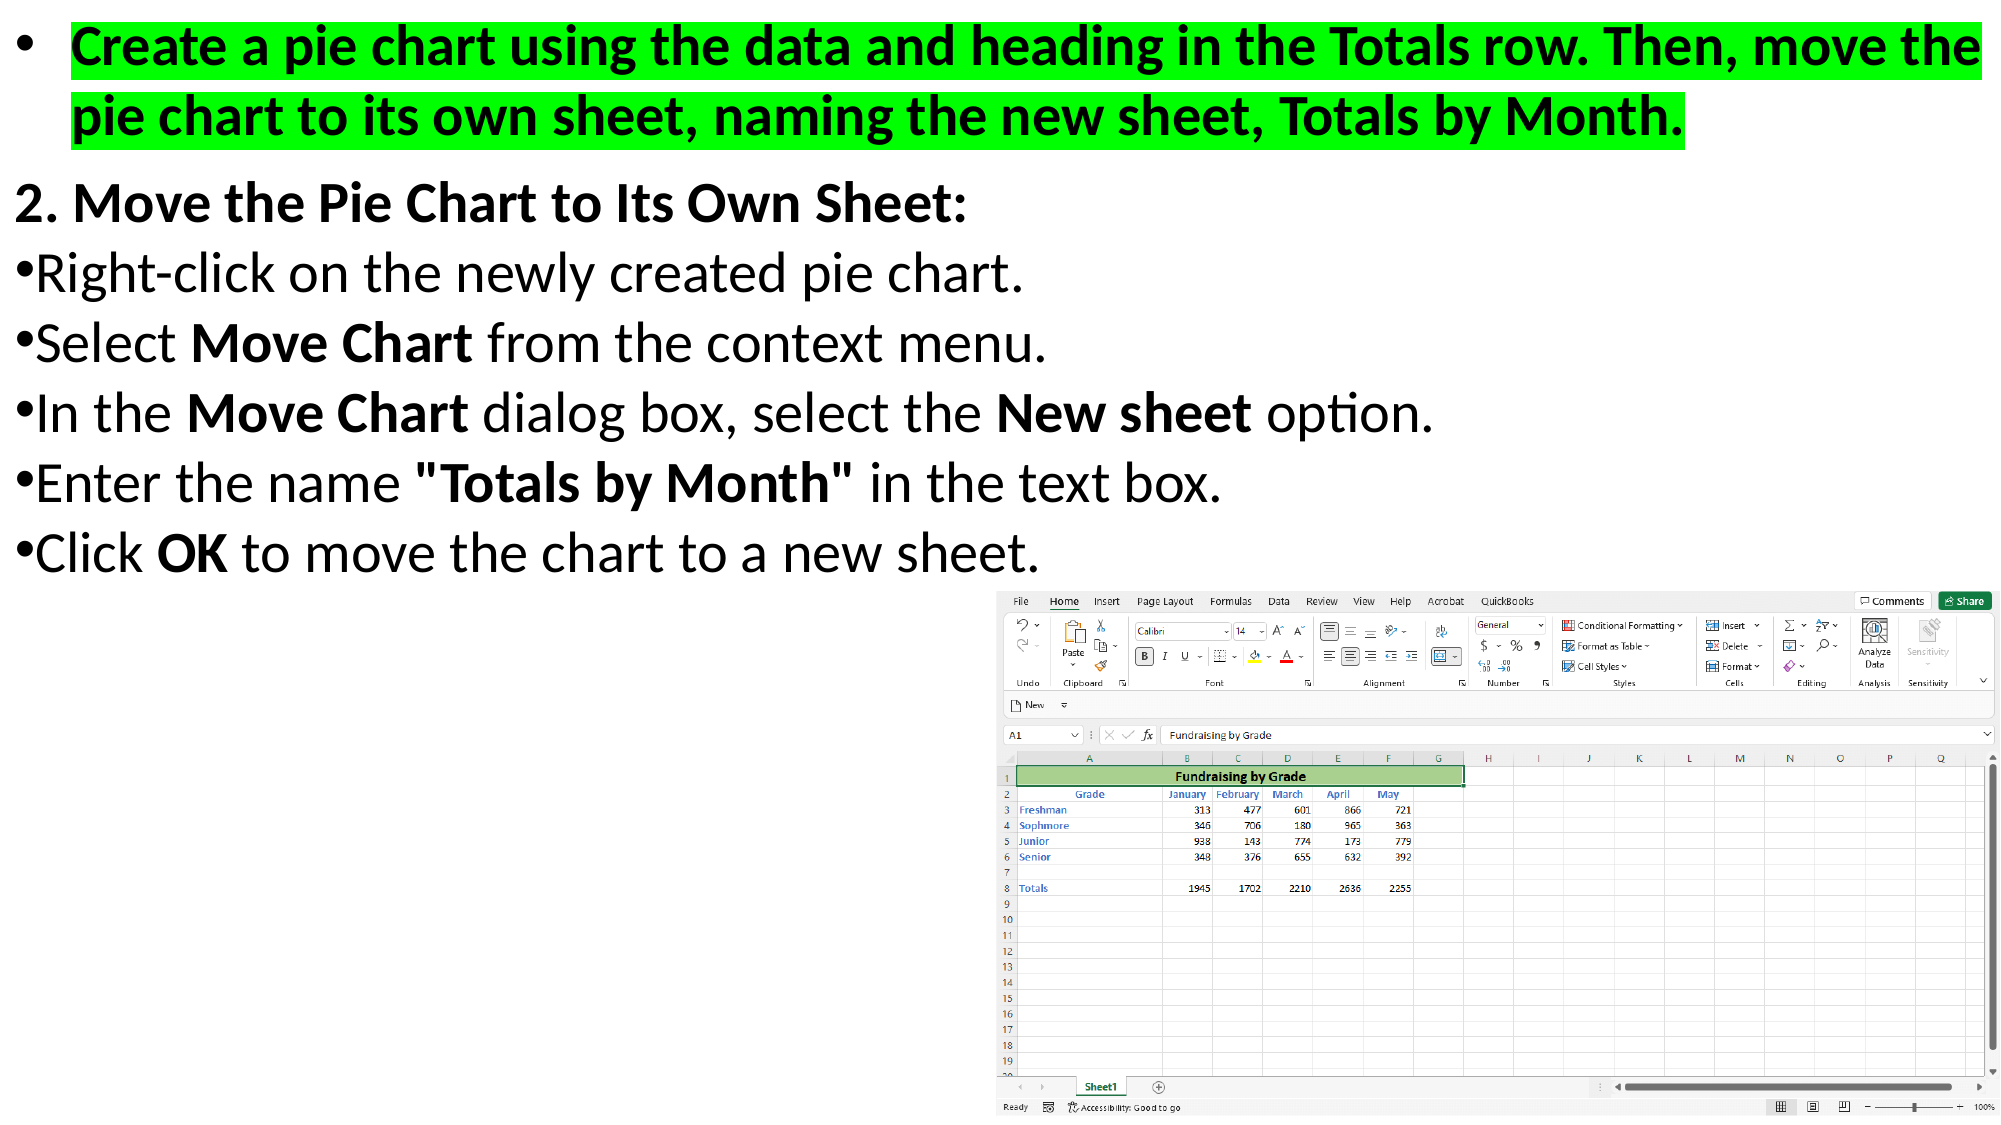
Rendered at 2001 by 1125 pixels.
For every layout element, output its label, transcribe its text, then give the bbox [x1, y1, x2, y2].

text_box Create a pie chart using the data and heading in the Totals row. Then, move the pie chart to its own sheet, naming the new sheet, Totals by Month. [0, 0, 2000, 155]
text_box [975, 537, 1025, 588]
picture [995, 590, 2000, 1117]
text_box 2. Move the Pie Chart to Its Own Sheet: Right-click on the newly created pie chart. Select Move Chart from the context menu. In the Move Chart dialog box, select the New sheet option. Enter the name "Totals by Month" in the text box. Click OK to move the chart to a new sheet. [0, 156, 1576, 592]
